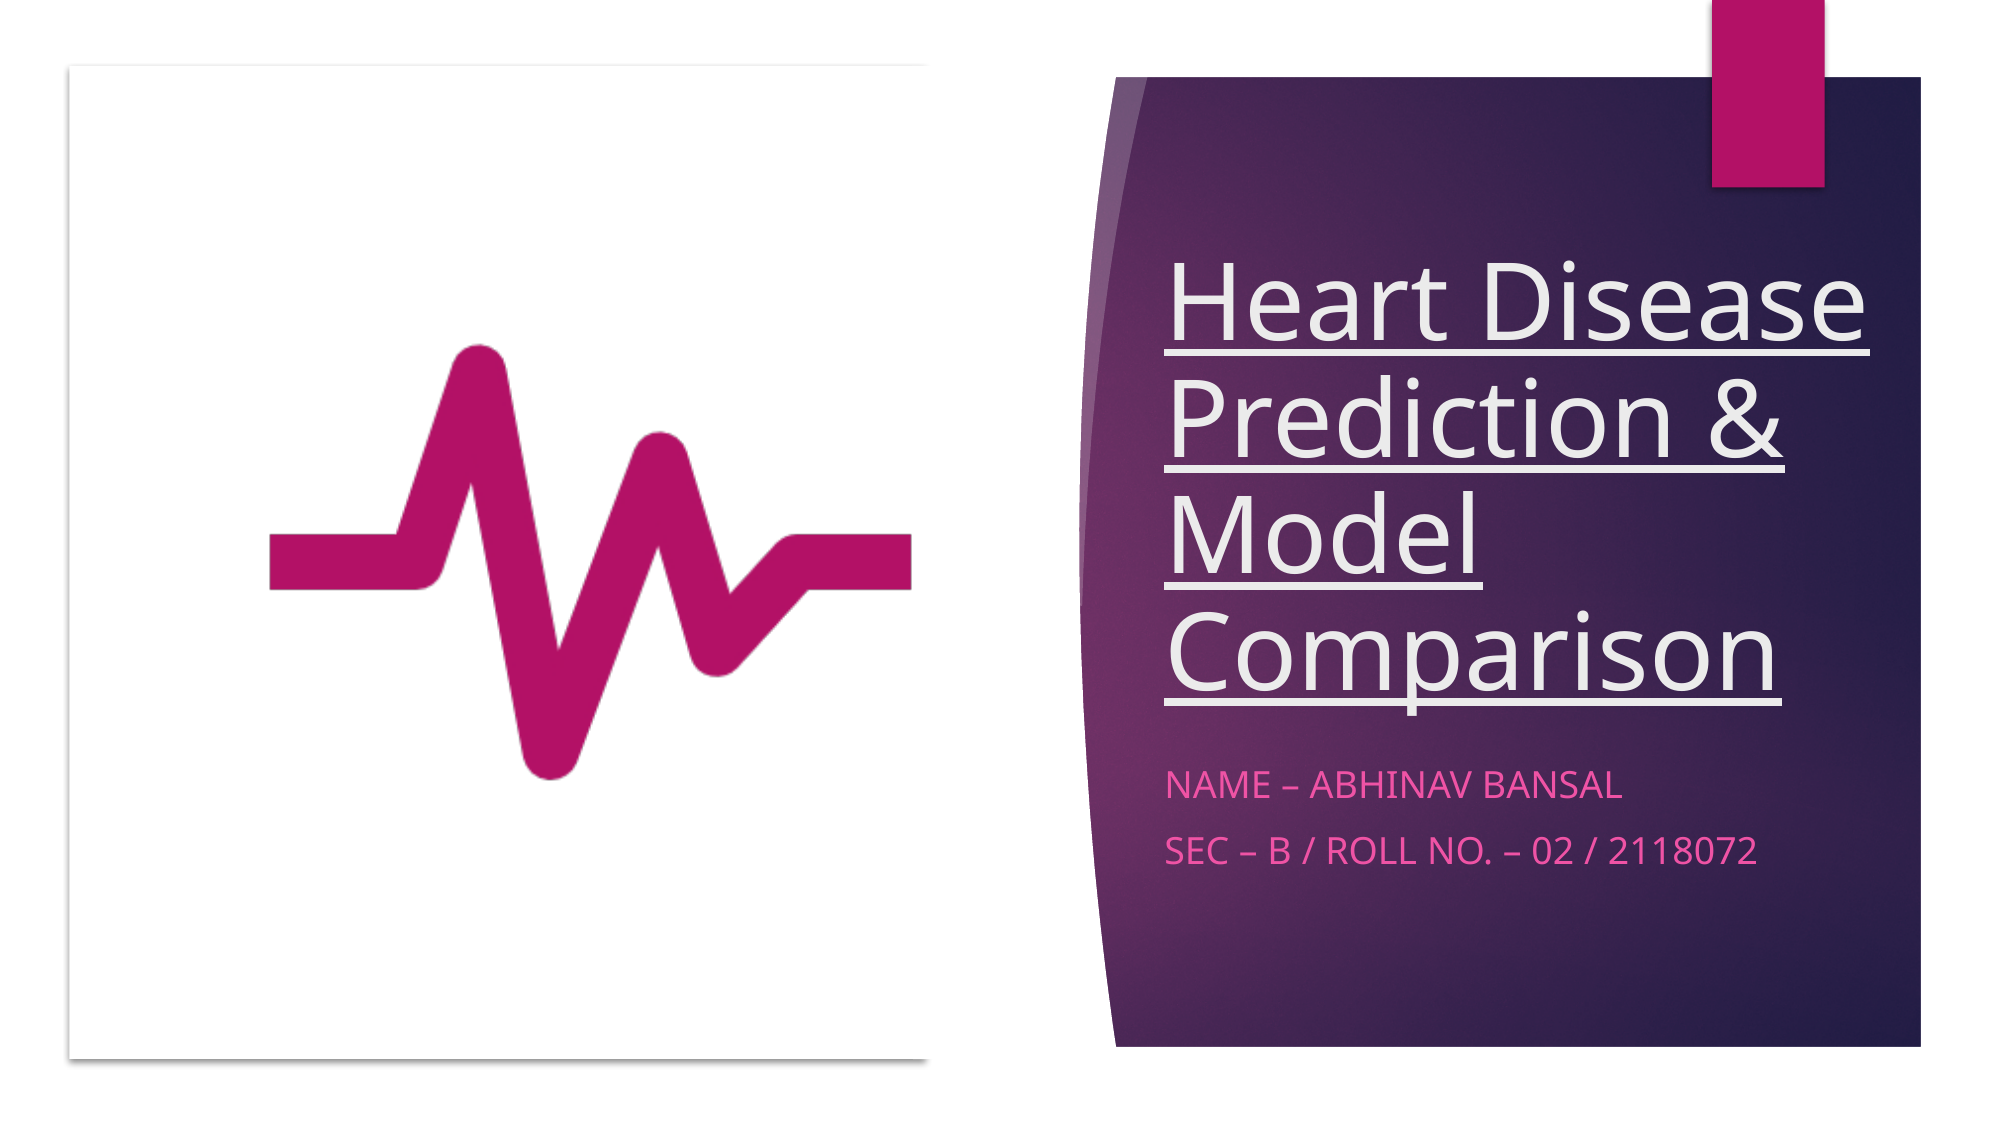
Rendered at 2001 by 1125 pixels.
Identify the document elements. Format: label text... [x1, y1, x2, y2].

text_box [69, 64, 1128, 1060]
picture [210, 182, 971, 943]
title Heart Disease Prediction & Model Comparison [1149, 203, 1894, 721]
subtitle Name – Abhinav Bansal Sec – B / roll no. – 02 / 2118072 [1149, 753, 1894, 1020]
